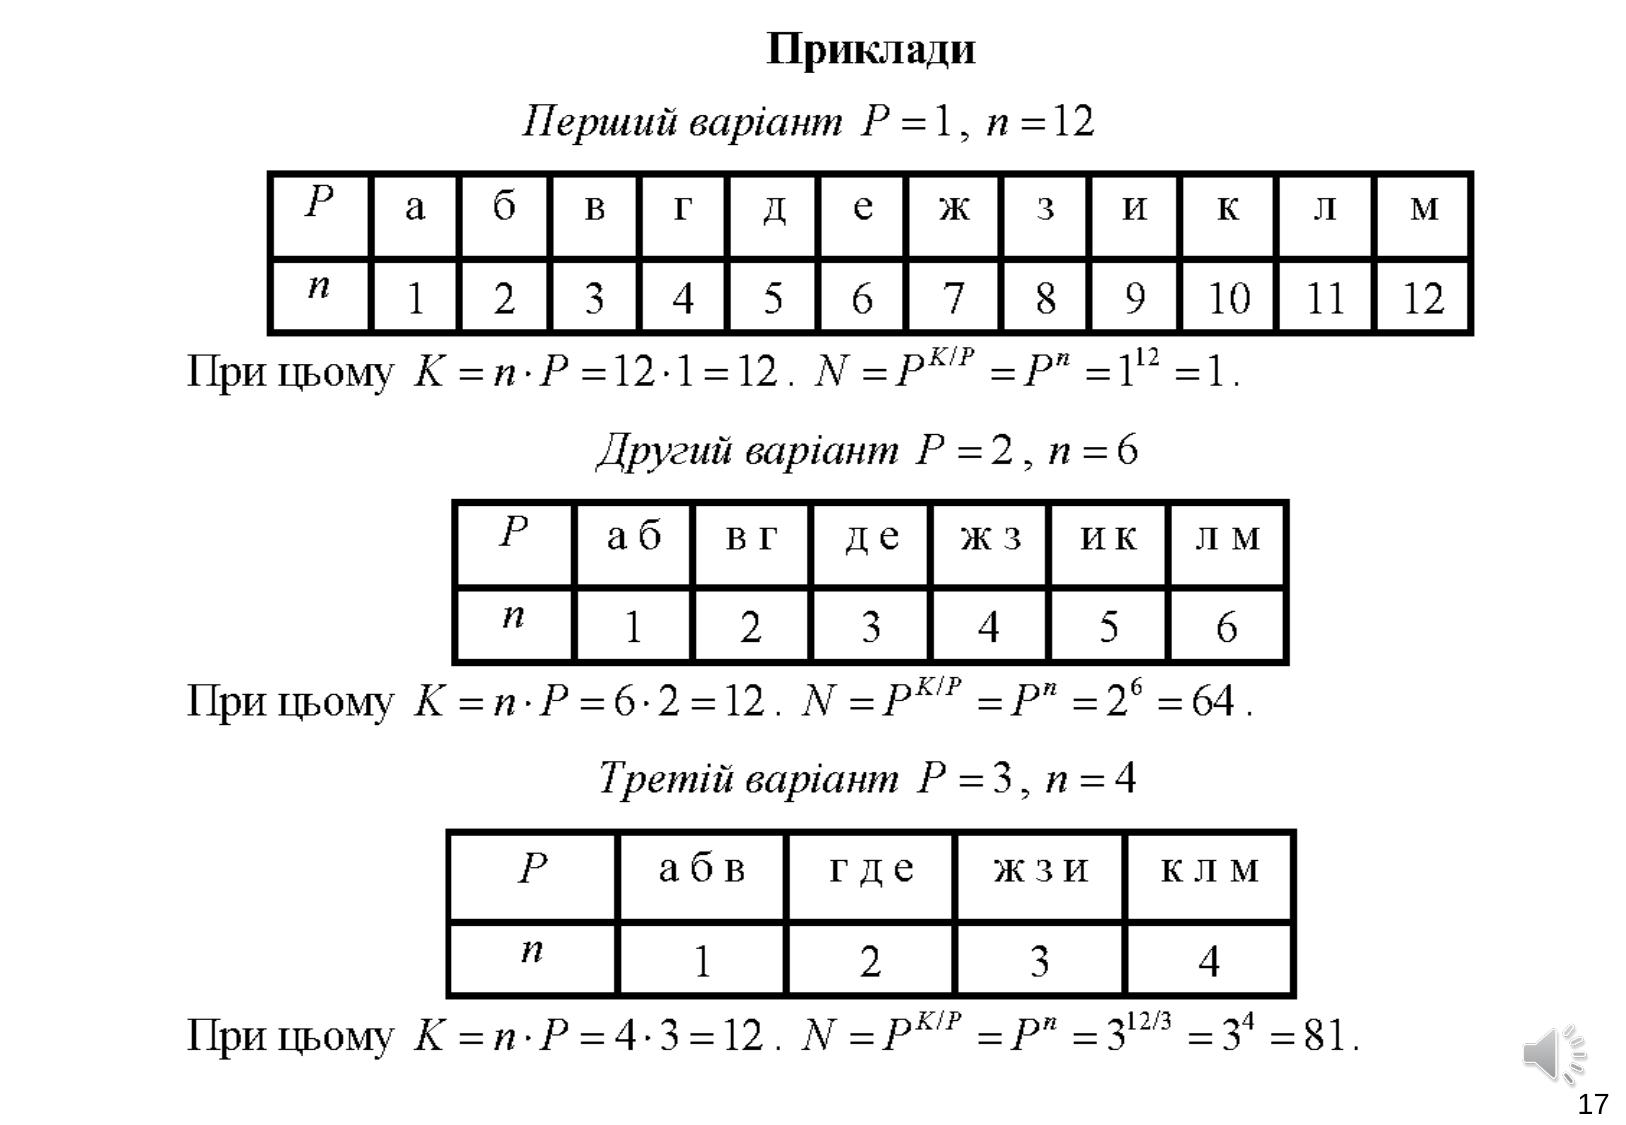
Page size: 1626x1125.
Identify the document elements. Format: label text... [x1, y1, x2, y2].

picture [162, 2, 1498, 1085]
picture [1522, 1022, 1590, 1090]
slide_number ‹#› [1497, 1077, 1625, 1125]
